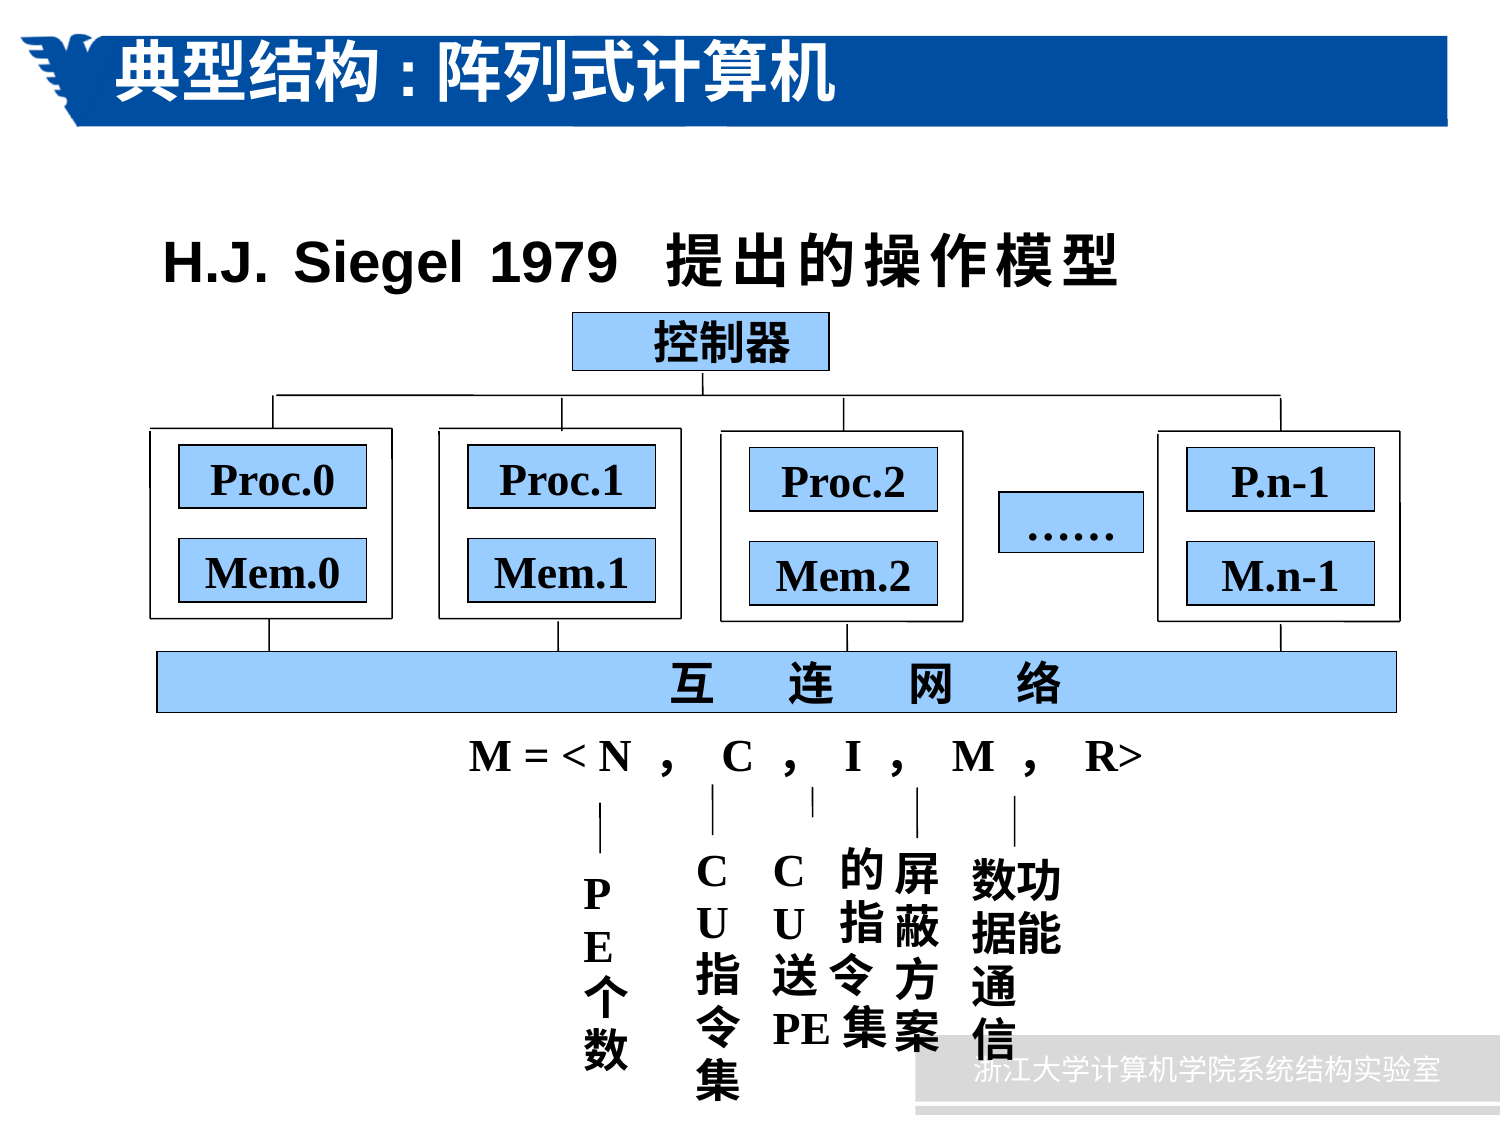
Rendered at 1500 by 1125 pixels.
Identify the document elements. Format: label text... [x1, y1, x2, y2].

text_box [99, 712, 1426, 1063]
title 典型结构:阵列式计算机 [99, 37, 1347, 188]
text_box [149, 312, 1401, 710]
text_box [662, 1072, 776, 1088]
list H.J. Siegel 1979 提出的操作模型 [147, 208, 1391, 312]
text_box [921, 1072, 1113, 1113]
picture [5, 19, 148, 127]
